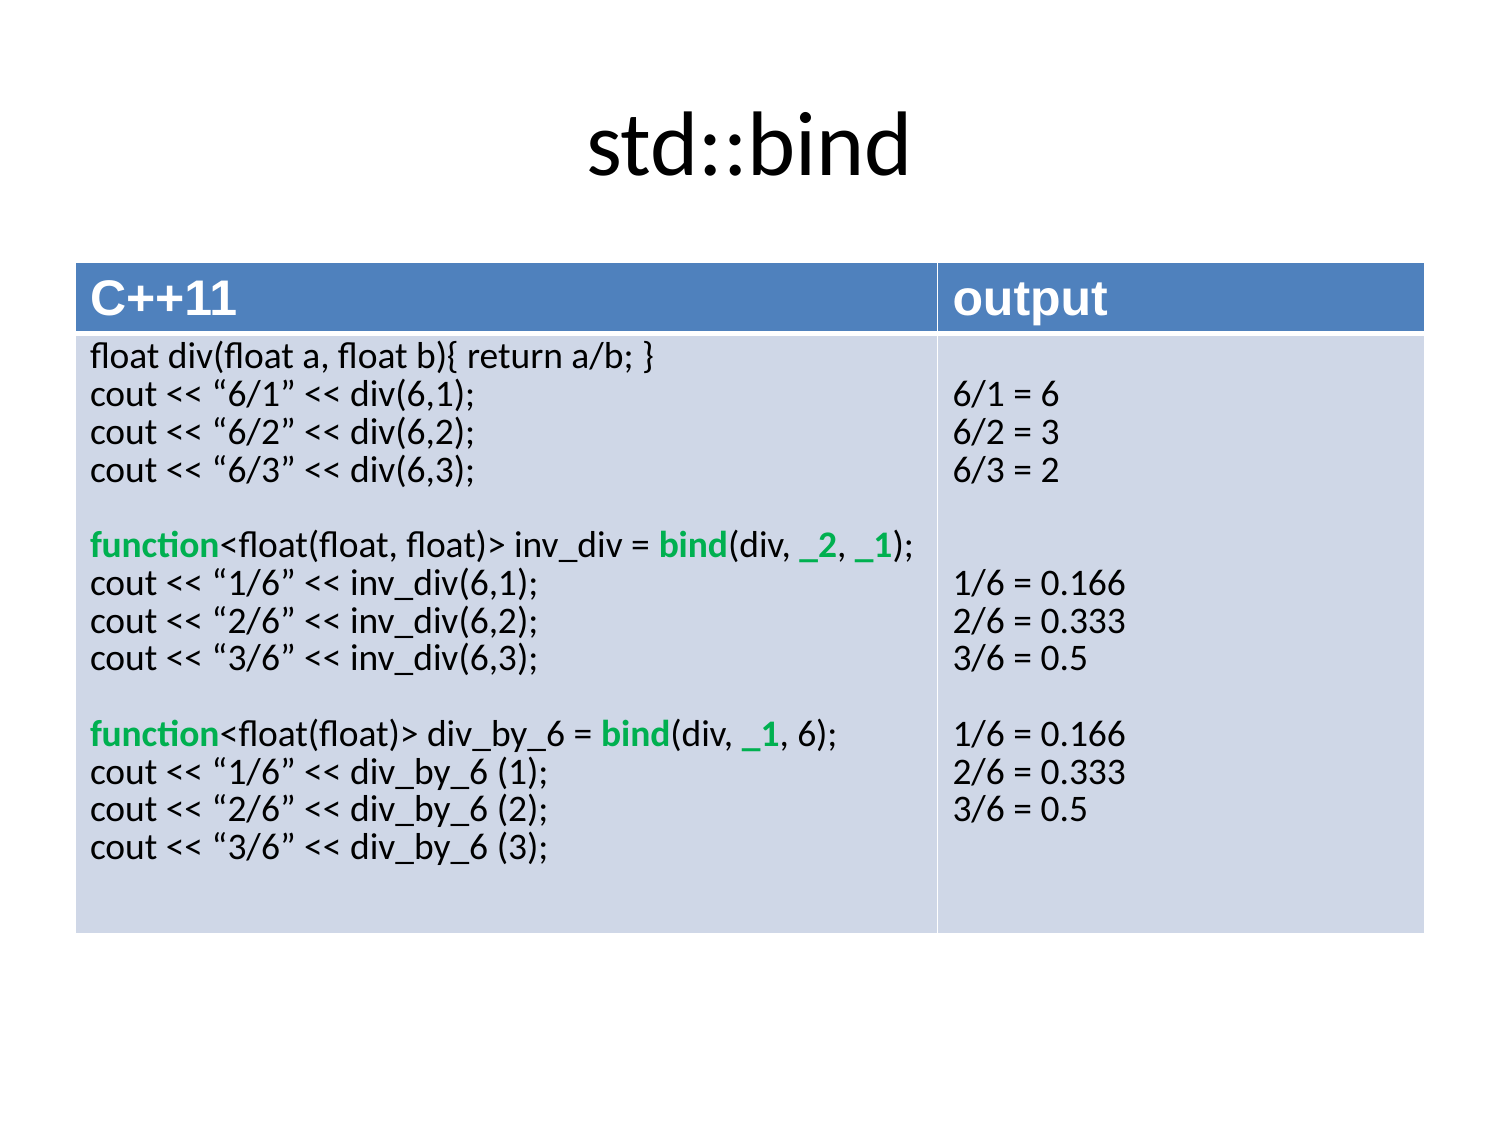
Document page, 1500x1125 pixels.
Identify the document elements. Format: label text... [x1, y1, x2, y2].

title std::bind [75, 45, 1425, 233]
table_header output [938, 263, 1424, 331]
table_cell 6/1 = 6 6/2 = 3 6/3 = 2 1/6 = 0.166 2/6 = 0.333 3/6 = 0.5 1/6 = 0.166 2/6 = 0.333 3/6 = 0.5 [938, 336, 1424, 933]
table_cell float div(float a, float b){ return a/b; } cout << “6/1” << div(6,1); cout << “6/2” << div(6,2); cout << “6/3” << div(6,3); function<float(float, float)> inv_div = bind(div, _2, _1); cout << “1/6” << inv_div(6,1); cout << “2/6” << inv_div(6,2); cout << “3/6” << inv_div(6,3); function<float(float)> div_by_6 = bind(div, _1, 6); cout << “1/6” << div_by_6 (1); cout << “2/6” << div_by_6 (2); cout << “3/6” << div_by_6 (3); [76, 336, 937, 933]
table_header C++11 [76, 263, 937, 331]
